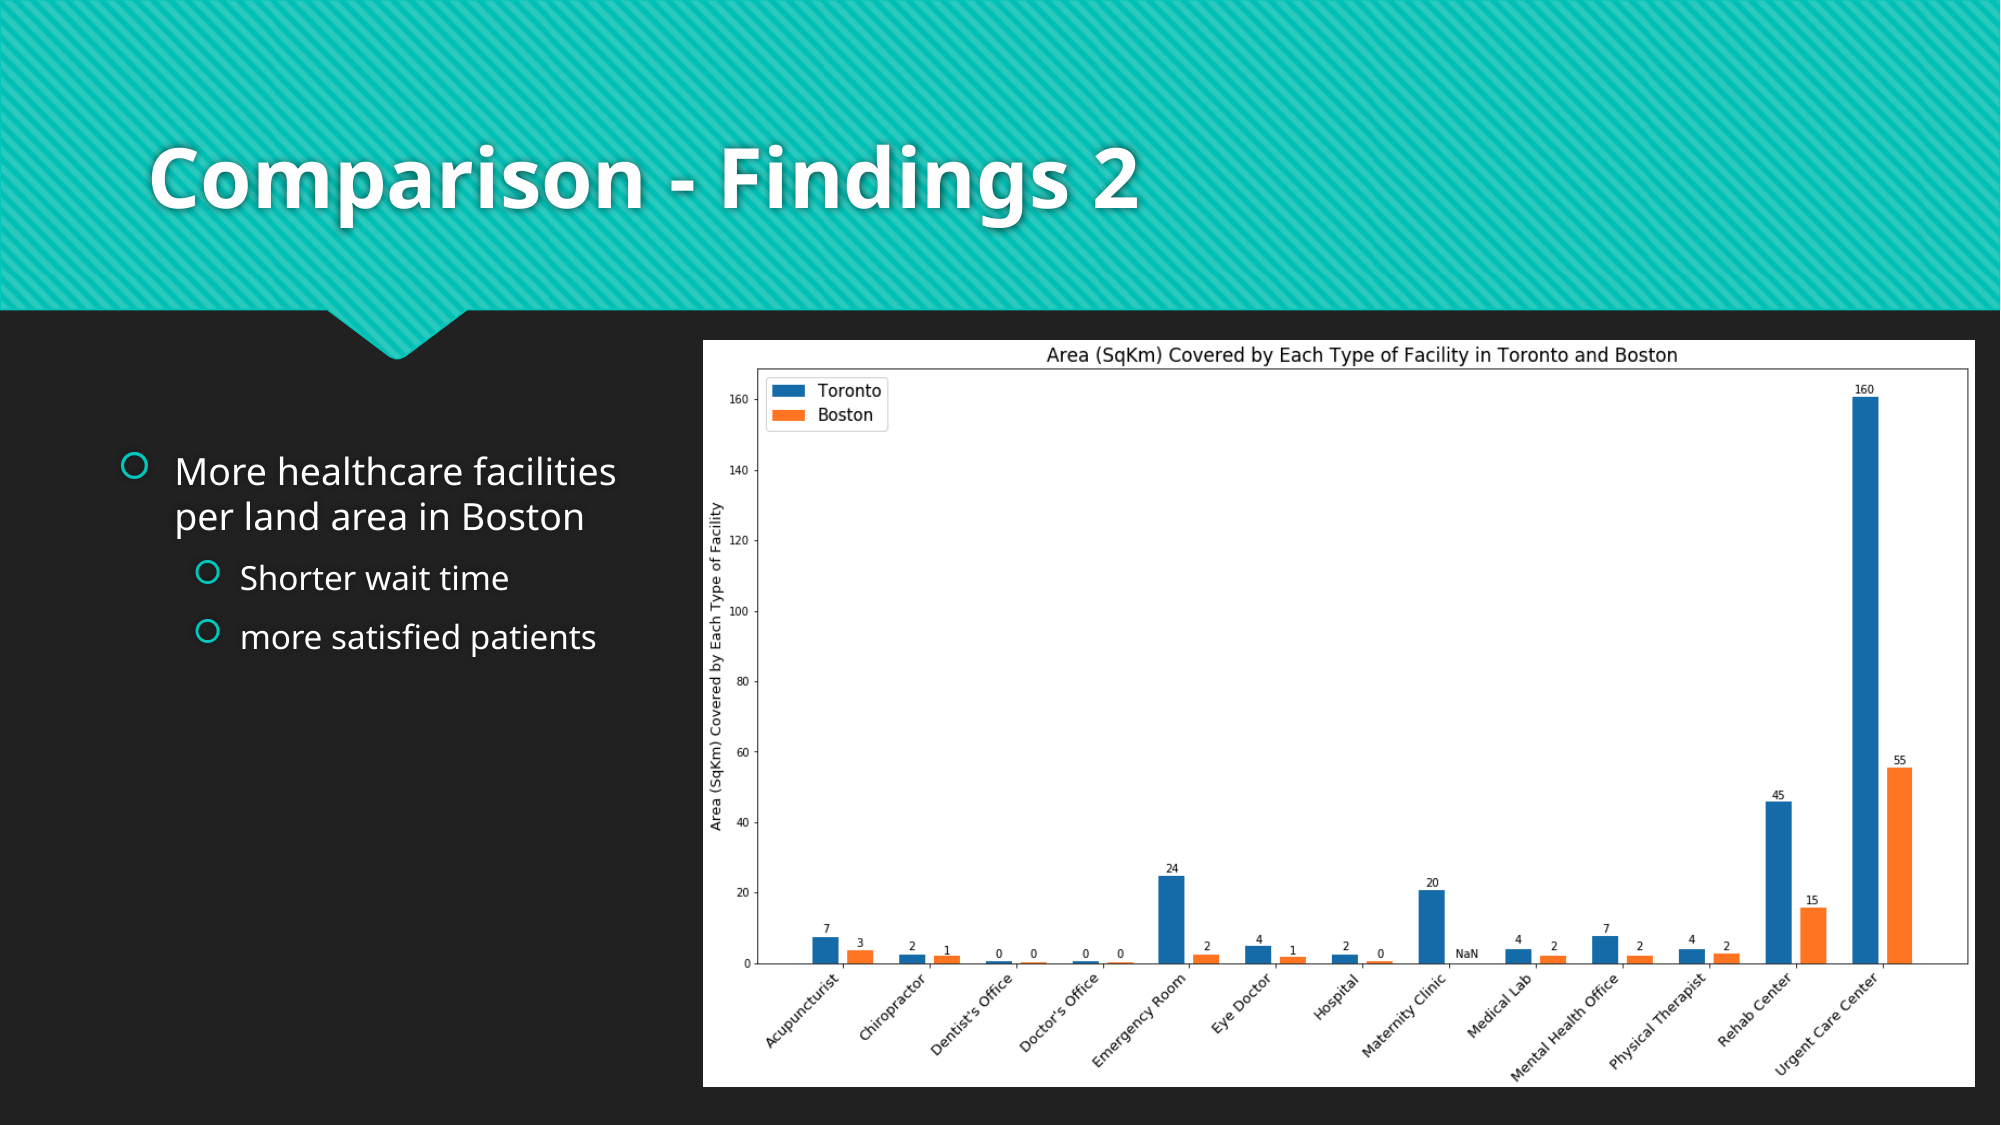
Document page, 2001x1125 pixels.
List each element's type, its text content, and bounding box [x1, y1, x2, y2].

text_box More healthcare facilities per land area in Boston Shorter wait time more satisfied patients [102, 433, 686, 671]
picture [703, 340, 1976, 1087]
title Comparison - Findings 2 [132, 73, 1868, 233]
